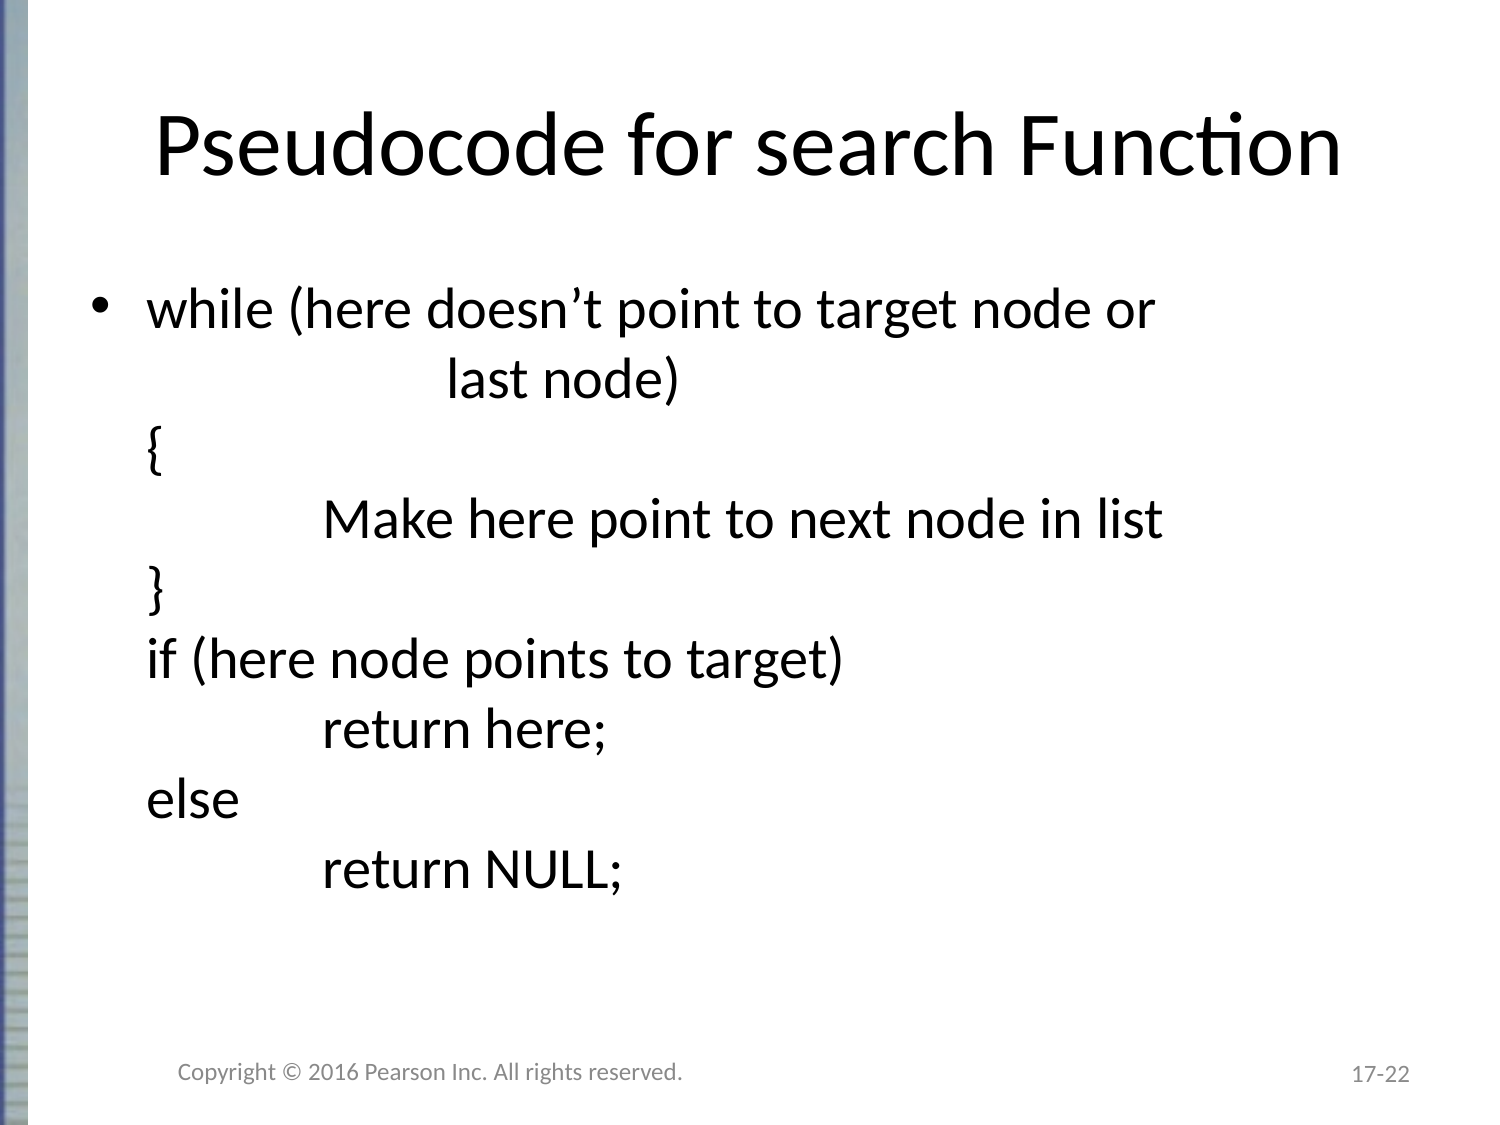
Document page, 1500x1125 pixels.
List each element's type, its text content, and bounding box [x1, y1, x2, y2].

slide_number 17-22 [1074, 1042, 1425, 1103]
picture [0, 0, 28, 1125]
list while (here doesn’t point to target node or last node) { Make here point to next node in list } if (here node points to target) return here; else return NULL; [75, 262, 1425, 1005]
footer Copyright © 2016 Pearson Inc. All rights reserved. [75, 1040, 788, 1100]
title Pseudocode for search Function [75, 45, 1425, 233]
